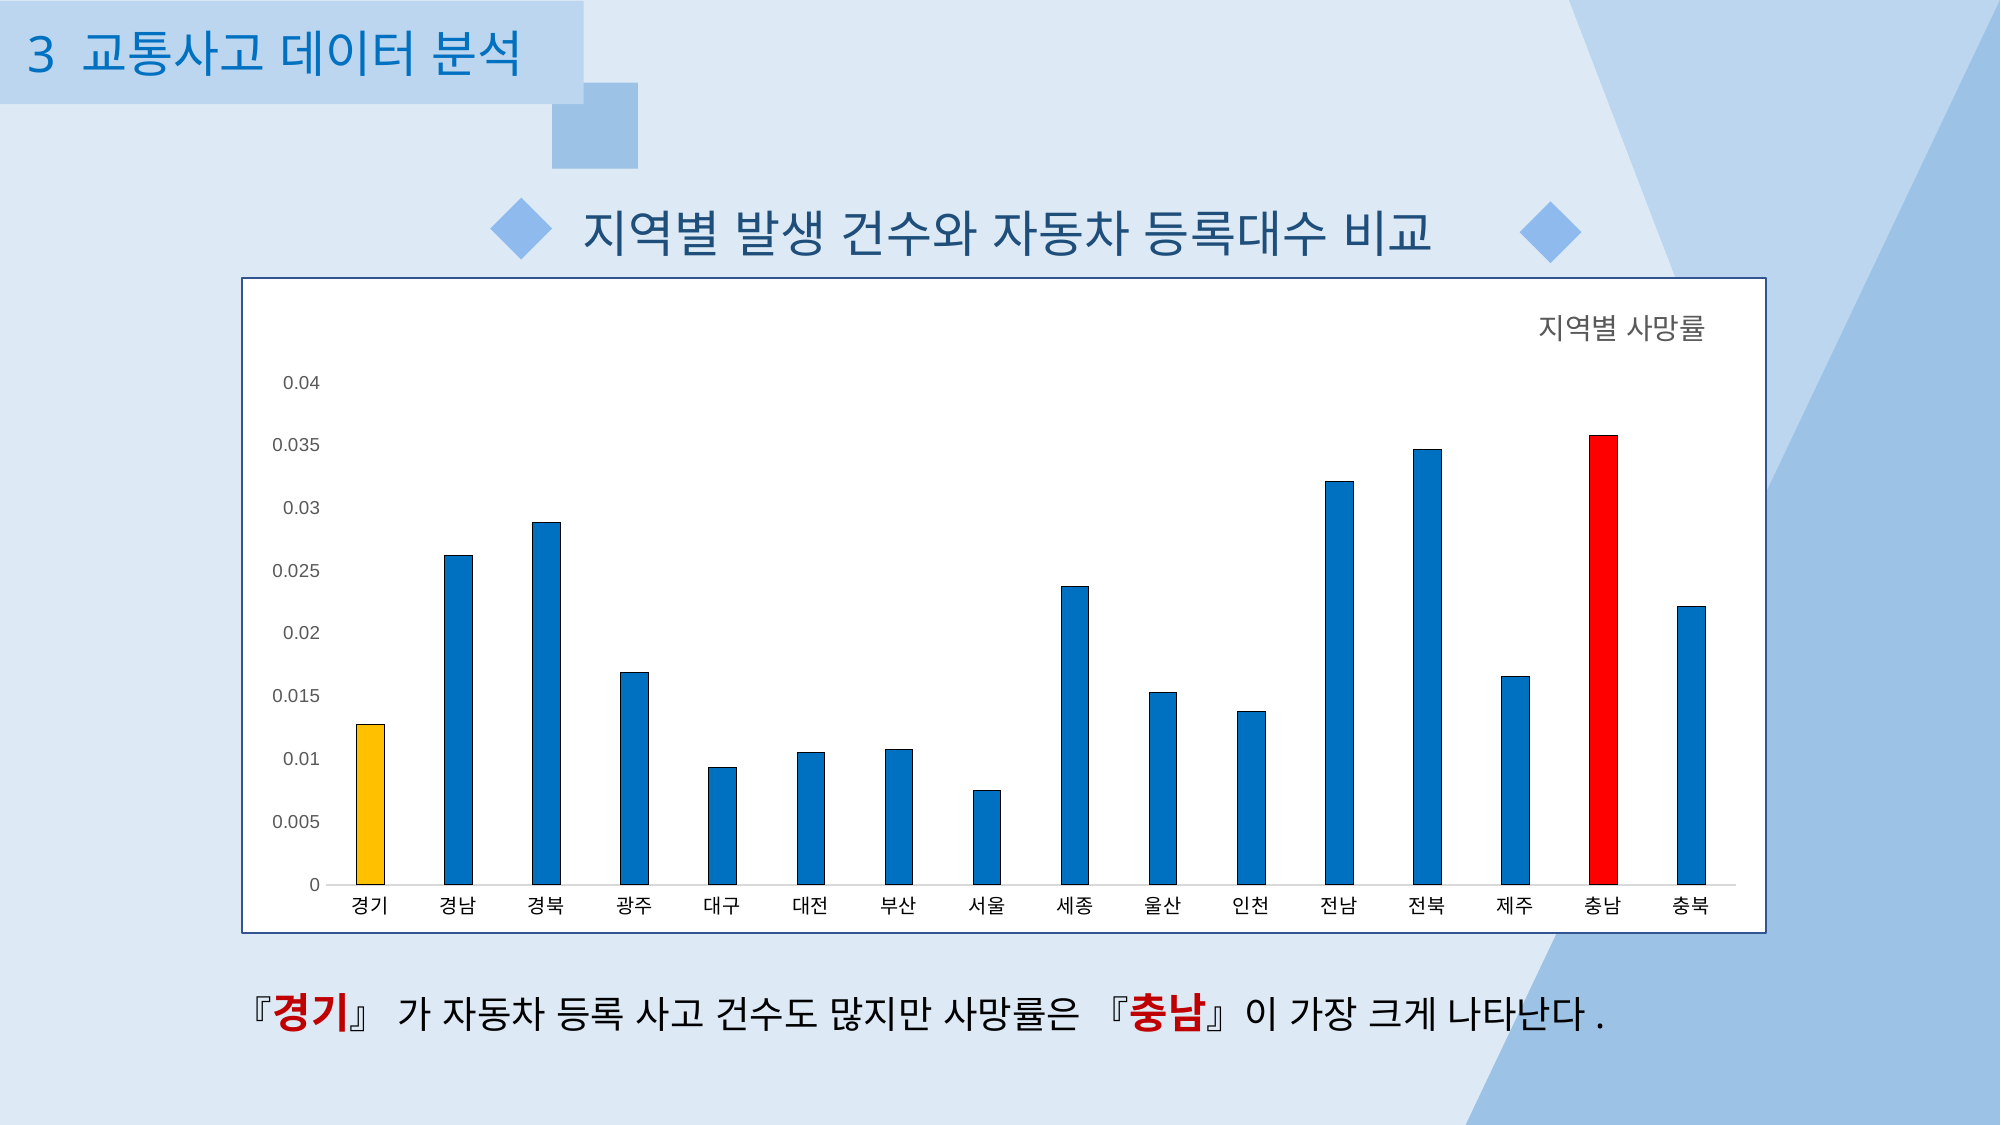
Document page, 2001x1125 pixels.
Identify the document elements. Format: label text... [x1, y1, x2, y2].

text_box 3 교통사고 데이터 분석 [0, 0, 584, 105]
text_box [490, 197, 553, 260]
text_box 『경기』 가 자동차 등록 사고 건수도 많지만 사망률은 『충남』이 가장 크게 나타난다. [220, 979, 1685, 1045]
text_box 지역별 발생 건수와 자동차 등록대수 비교 [567, 195, 1533, 271]
text_box [552, 82, 638, 169]
chart [240, 276, 1768, 935]
text_box [1519, 201, 1582, 264]
text_box [1568, 0, 1999, 479]
text_box [1465, 0, 2000, 1125]
